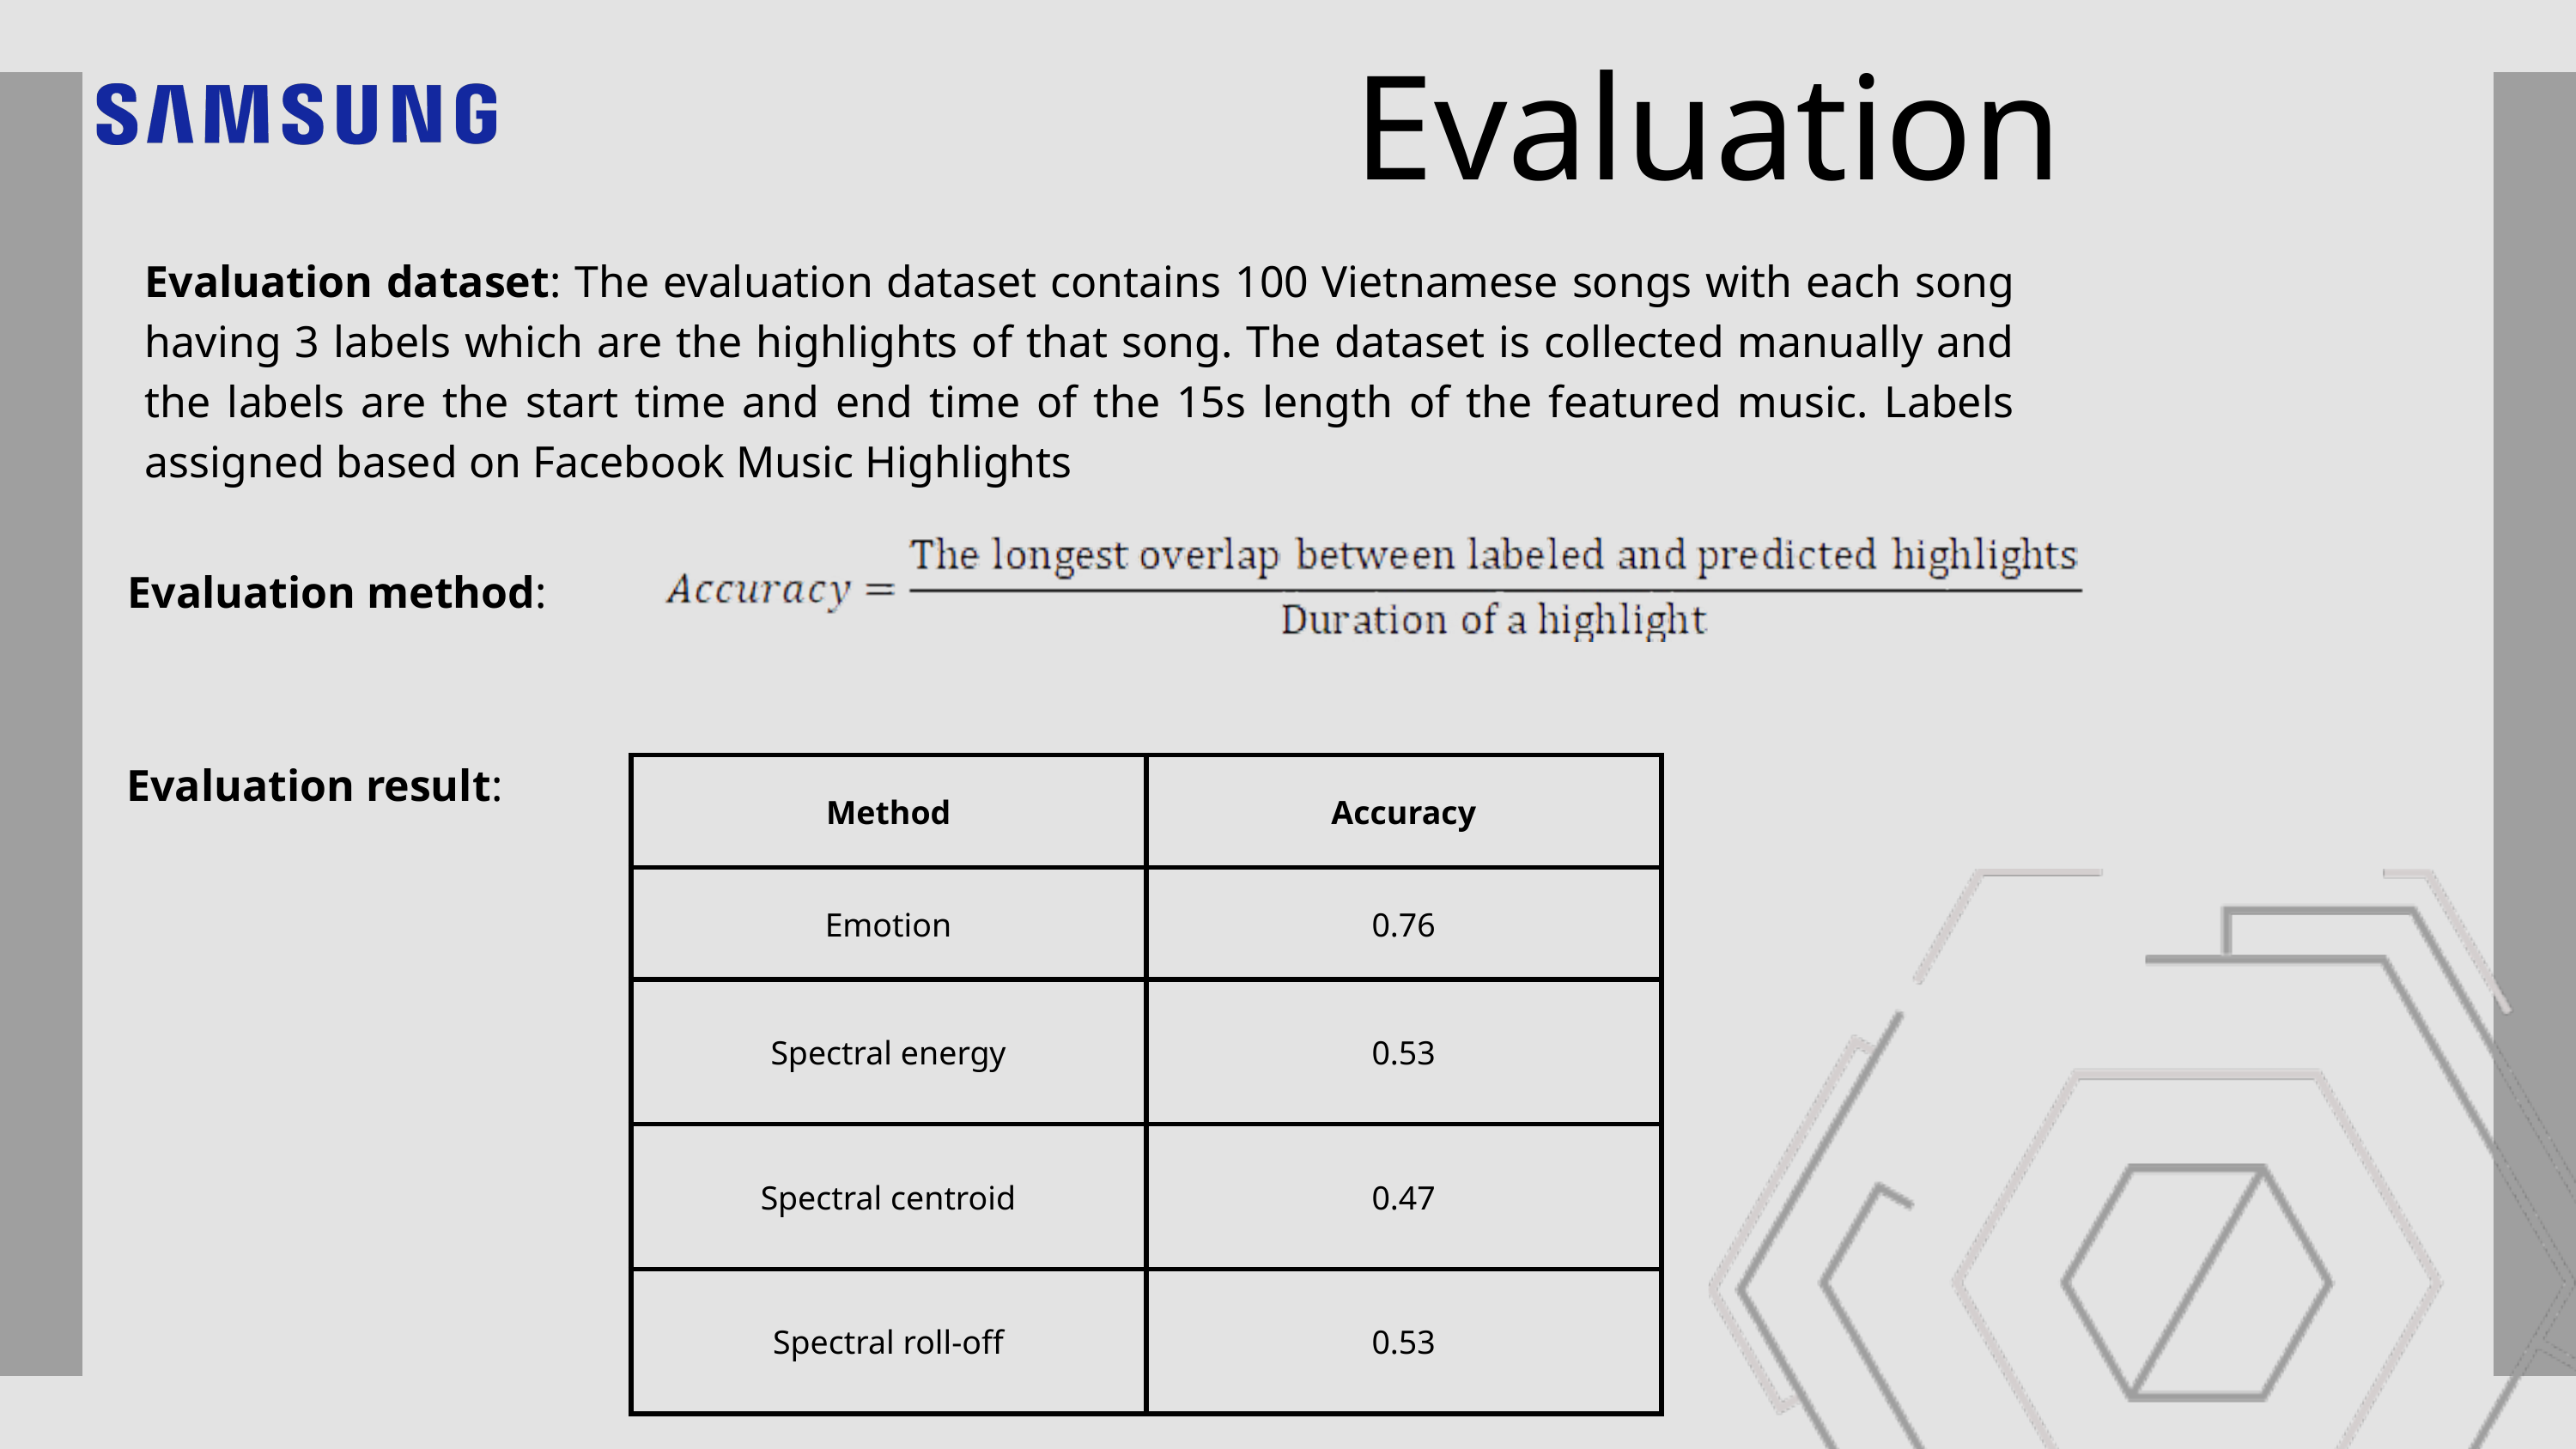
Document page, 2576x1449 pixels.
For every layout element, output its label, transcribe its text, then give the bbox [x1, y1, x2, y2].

table_cell 0.53 [1149, 982, 1659, 1122]
text_box Evaluation method: [127, 556, 586, 797]
table_header Accuracy [1149, 757, 1659, 865]
text_box [1708, 869, 2576, 1449]
text_box Evaluation dataset: The evaluation dataset contains 100 Vietnamese songs with each song having 3 labels which are the highlights of that song. The dataset is collected manually and the labels are the start time and end time of the 15s length of the featured music. Labels assigned based on Facebook Music Highlights [144, 246, 2016, 487]
table_cell 0.53 [1149, 1271, 1659, 1411]
text_box [96, 83, 496, 145]
table_cell Spectral roll-off [634, 1271, 1144, 1411]
table_cell Spectral centroid [634, 1126, 1144, 1267]
table_cell 0.47 [1149, 1126, 1659, 1267]
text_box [0, 72, 82, 1377]
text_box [2493, 72, 2576, 1377]
table_header Method [634, 757, 1144, 865]
text_box [630, 528, 2114, 642]
text_box Evaluation result: [126, 749, 585, 991]
table_cell Spectral energy [634, 982, 1144, 1122]
text_box Evaluation [565, 6, 2576, 209]
table_cell 0.76 [1149, 870, 1659, 977]
table_cell Emotion [634, 870, 1144, 977]
